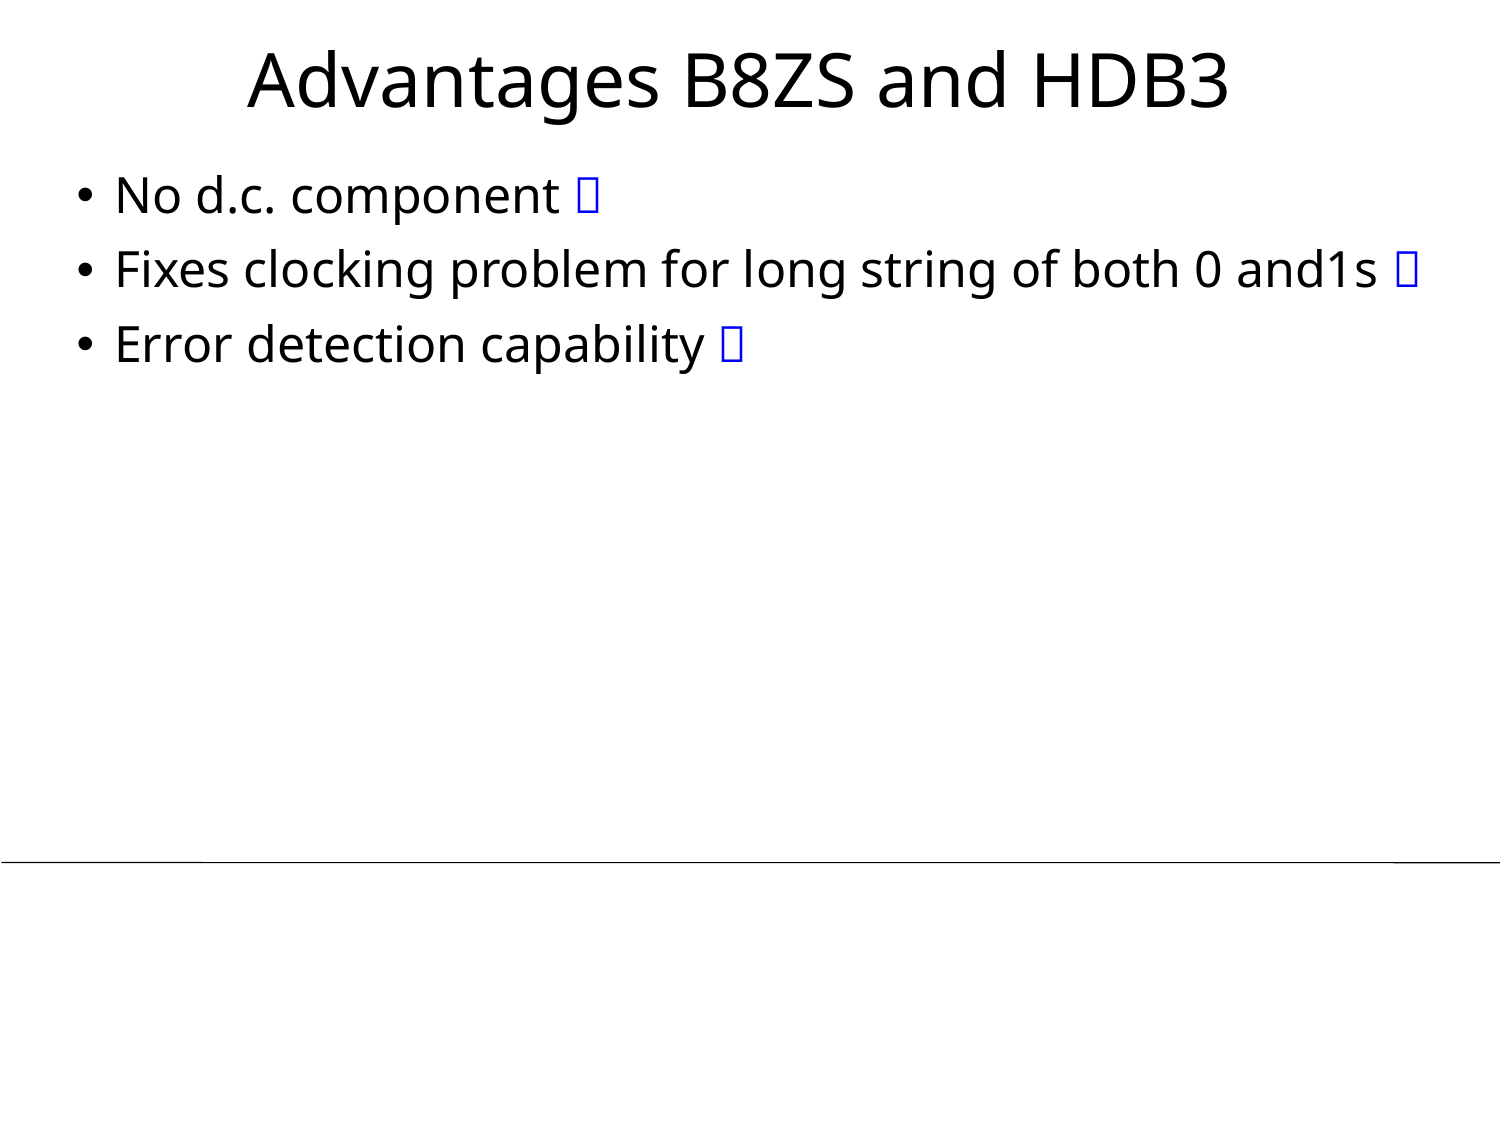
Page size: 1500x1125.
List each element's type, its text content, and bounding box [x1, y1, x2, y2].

title Advantages B8ZS and HDB3 [62, 24, 1438, 142]
list No d.c. component 🙂 Fixes clocking problem for long string of both 0 and1s 🙂 Error detection capability 🙂 [61, 162, 1441, 672]
